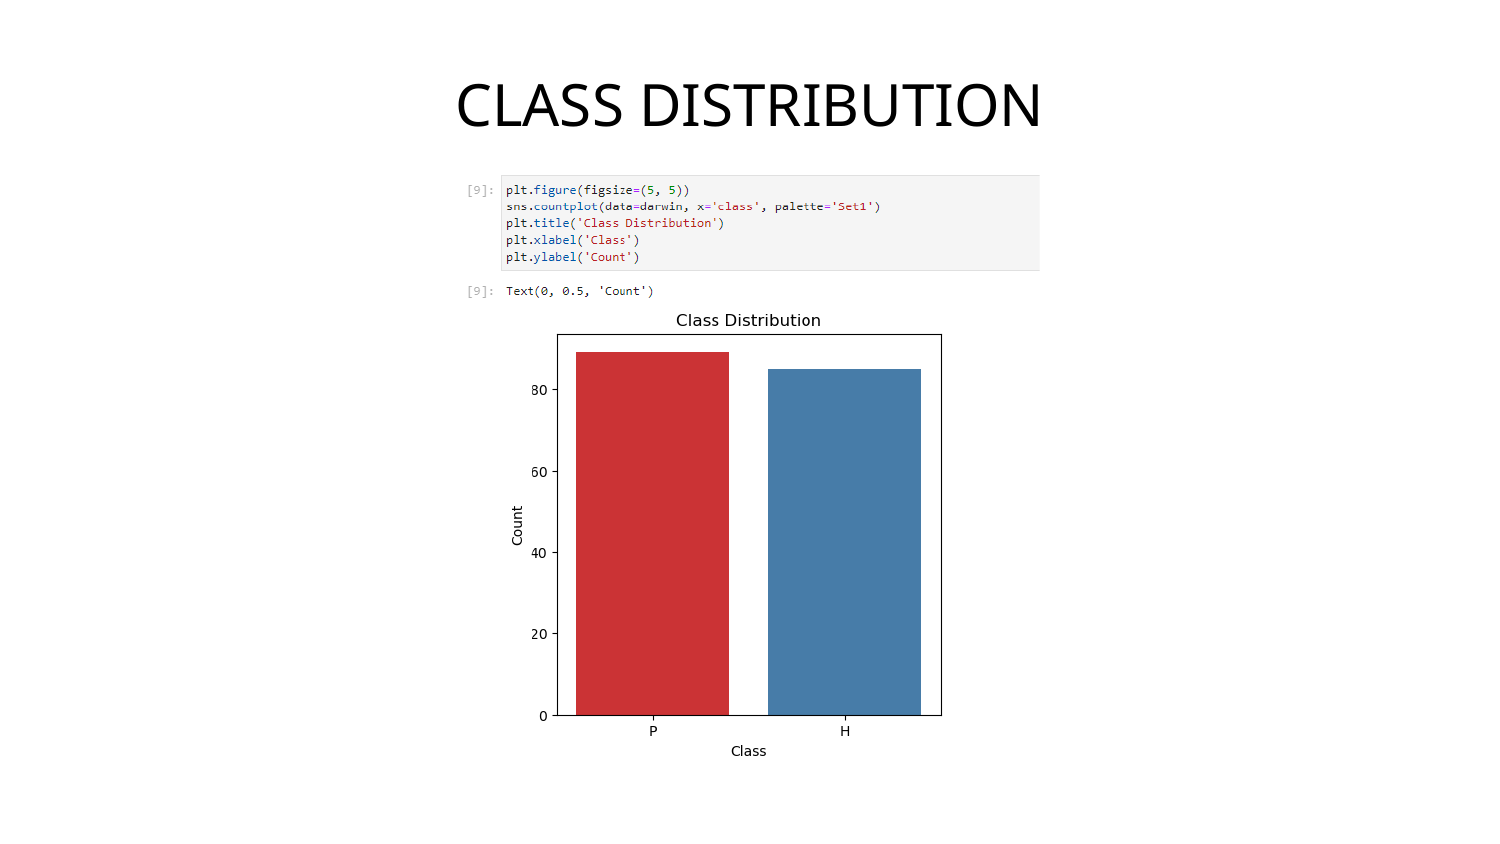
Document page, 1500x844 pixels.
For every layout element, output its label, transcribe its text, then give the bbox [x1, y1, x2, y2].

subtitle CLASS DISTRIBUTION [51, 52, 1449, 183]
picture [441, 155, 1040, 783]
